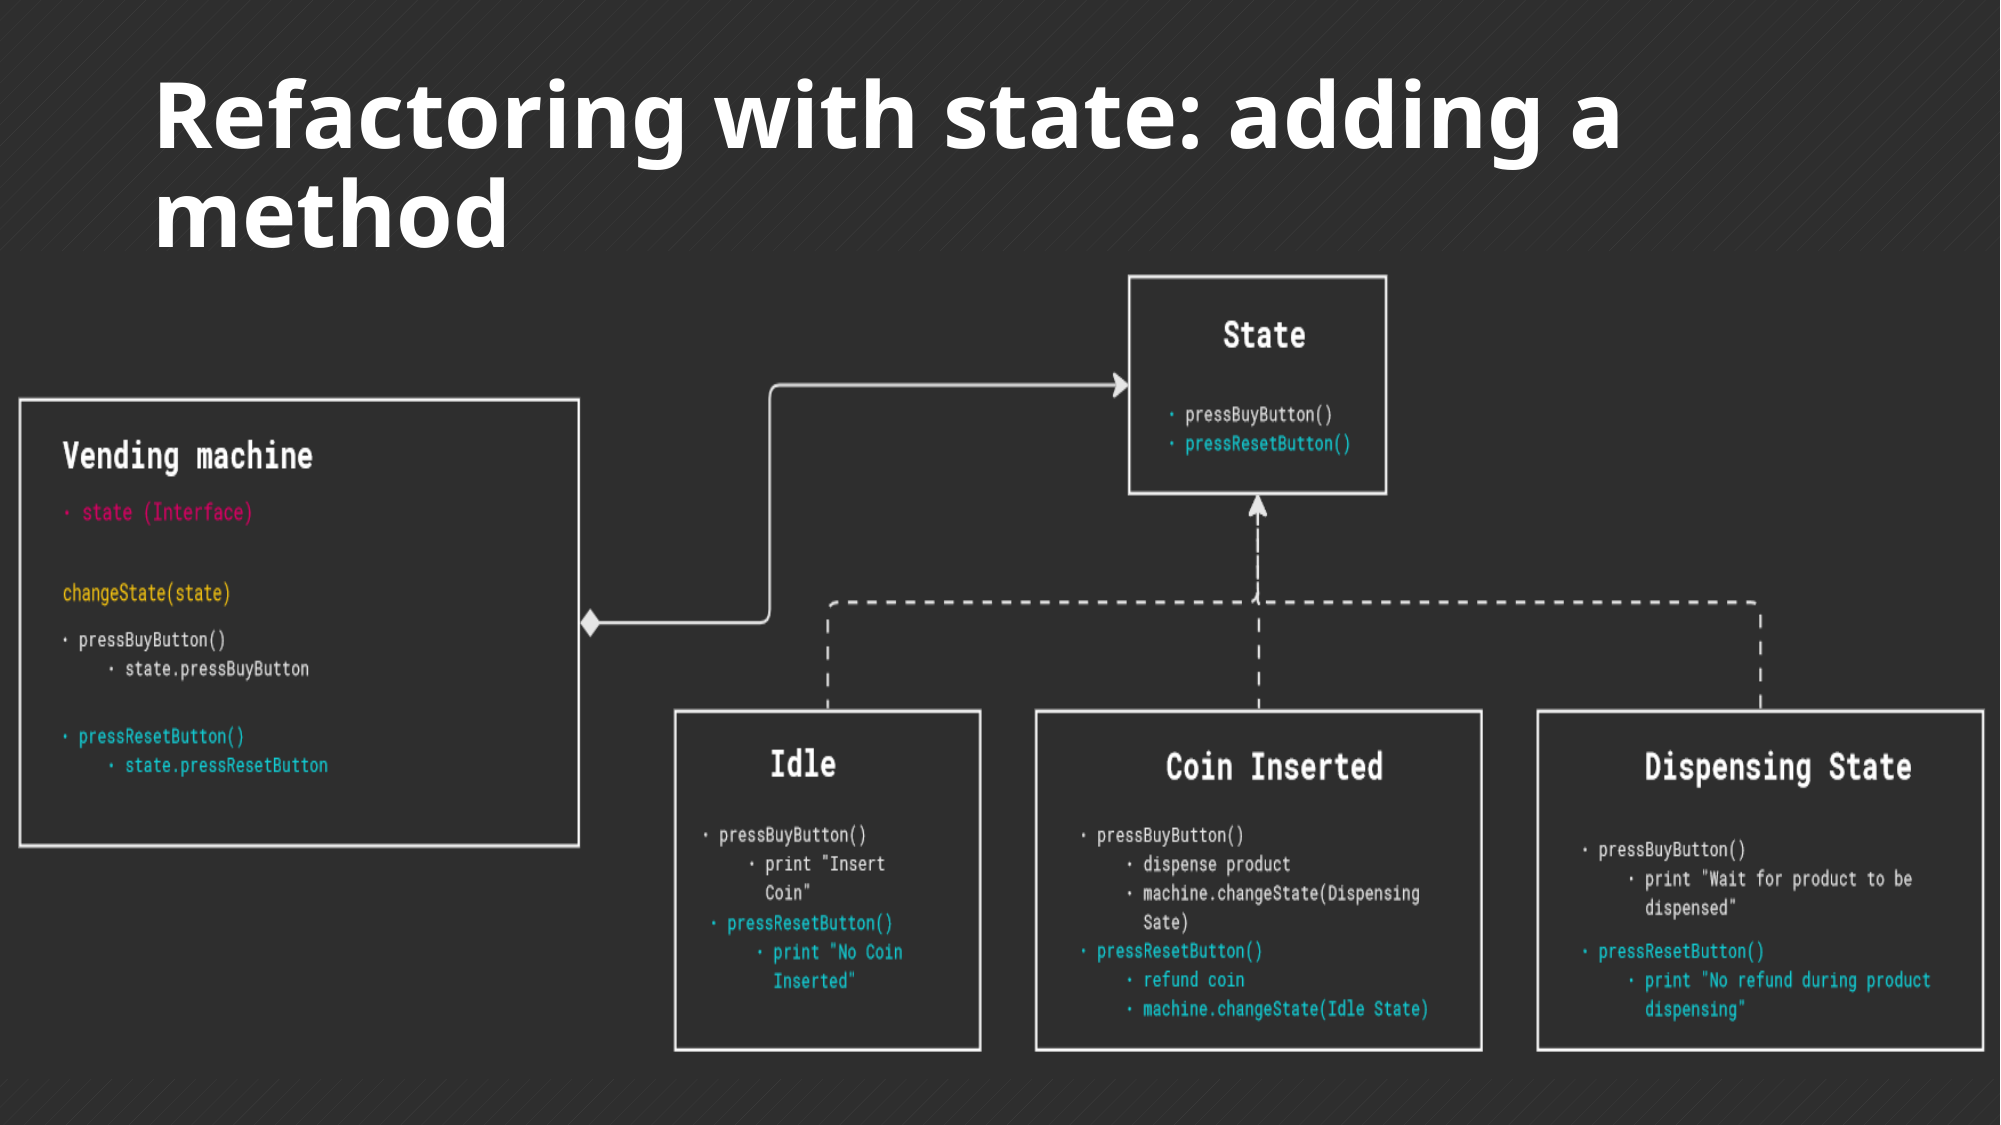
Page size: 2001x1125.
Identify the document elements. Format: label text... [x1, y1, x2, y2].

picture [0, 251, 2000, 1079]
title Refactoring with state: adding a method [137, 59, 1863, 251]
